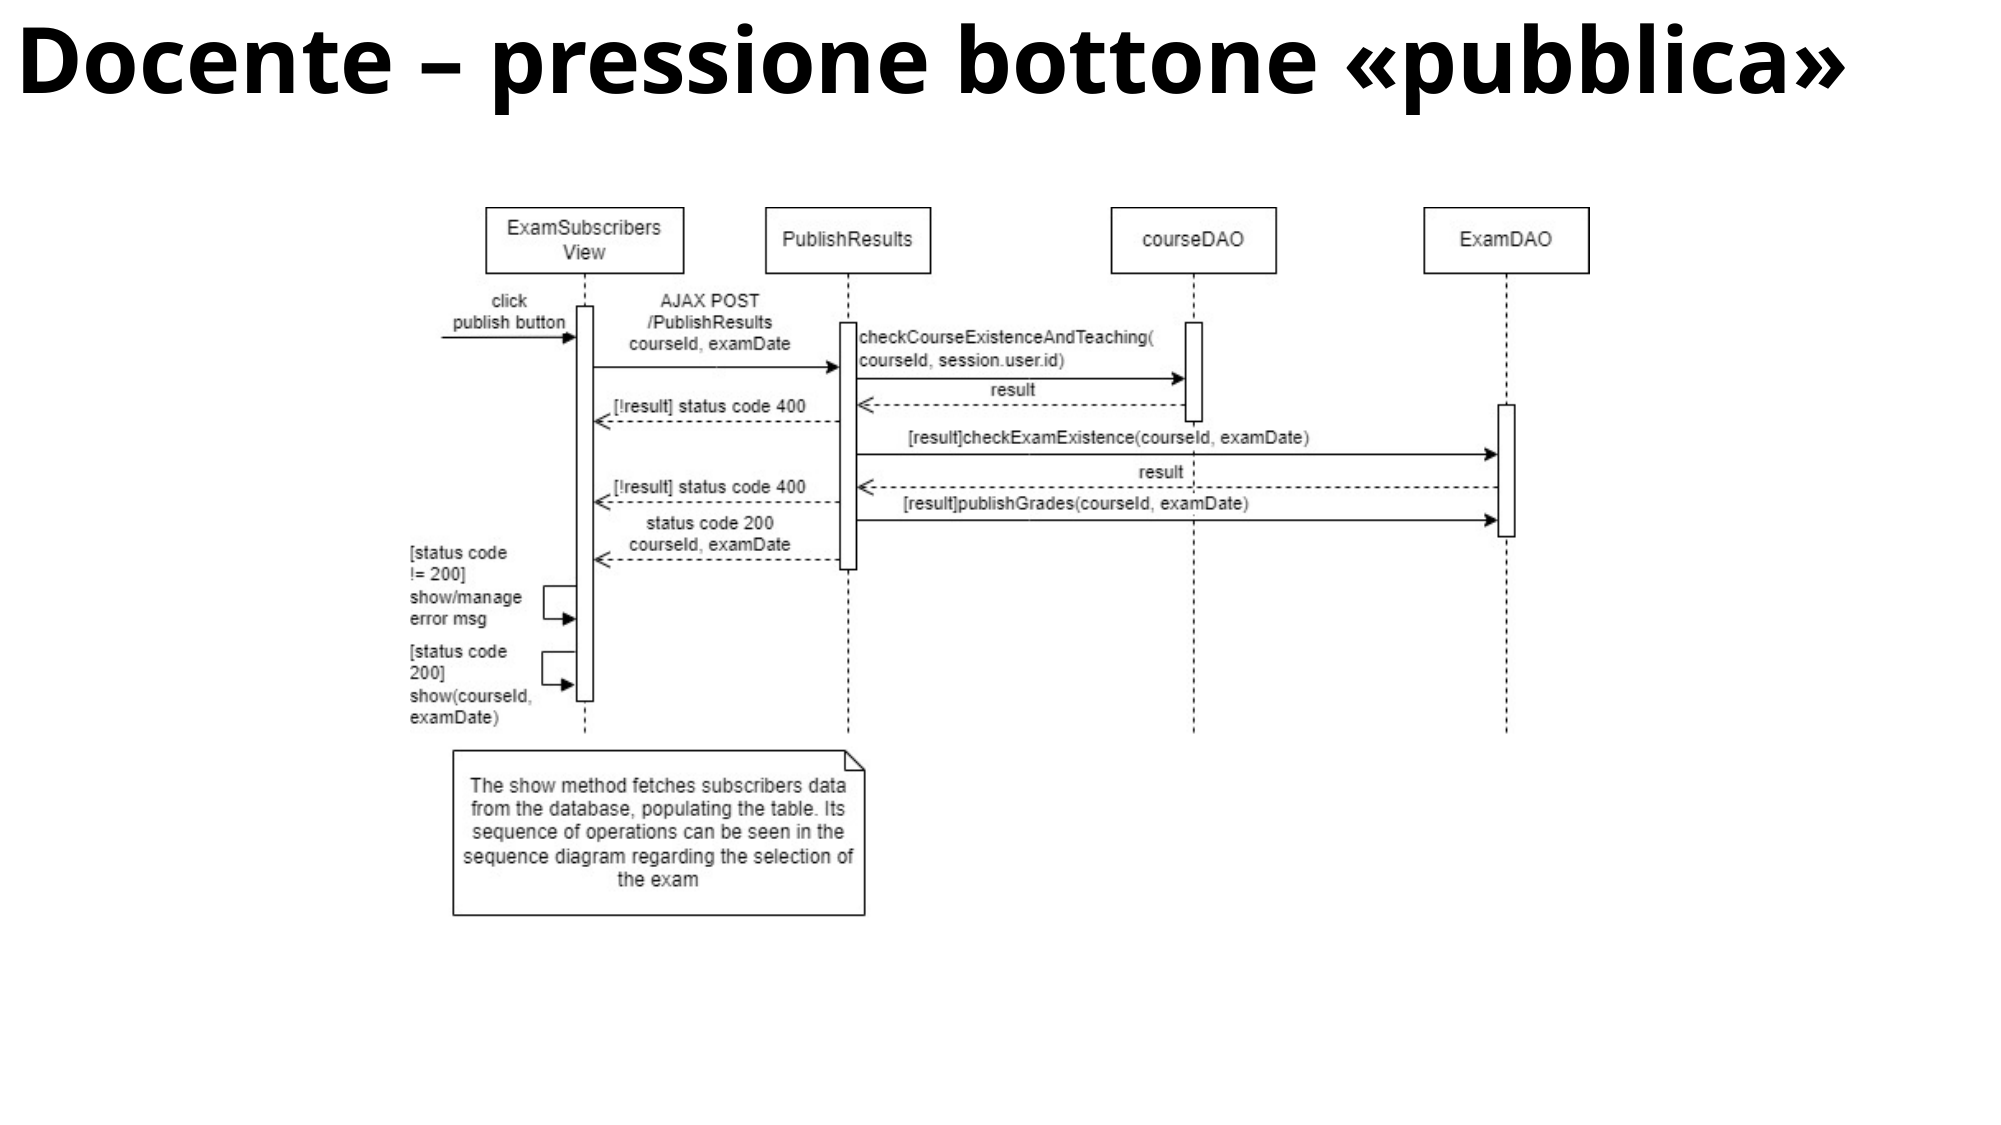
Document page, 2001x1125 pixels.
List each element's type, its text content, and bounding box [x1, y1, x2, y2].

title Docente – pressione bottone «pubblica» [0, 0, 2000, 129]
picture [410, 207, 1590, 918]
